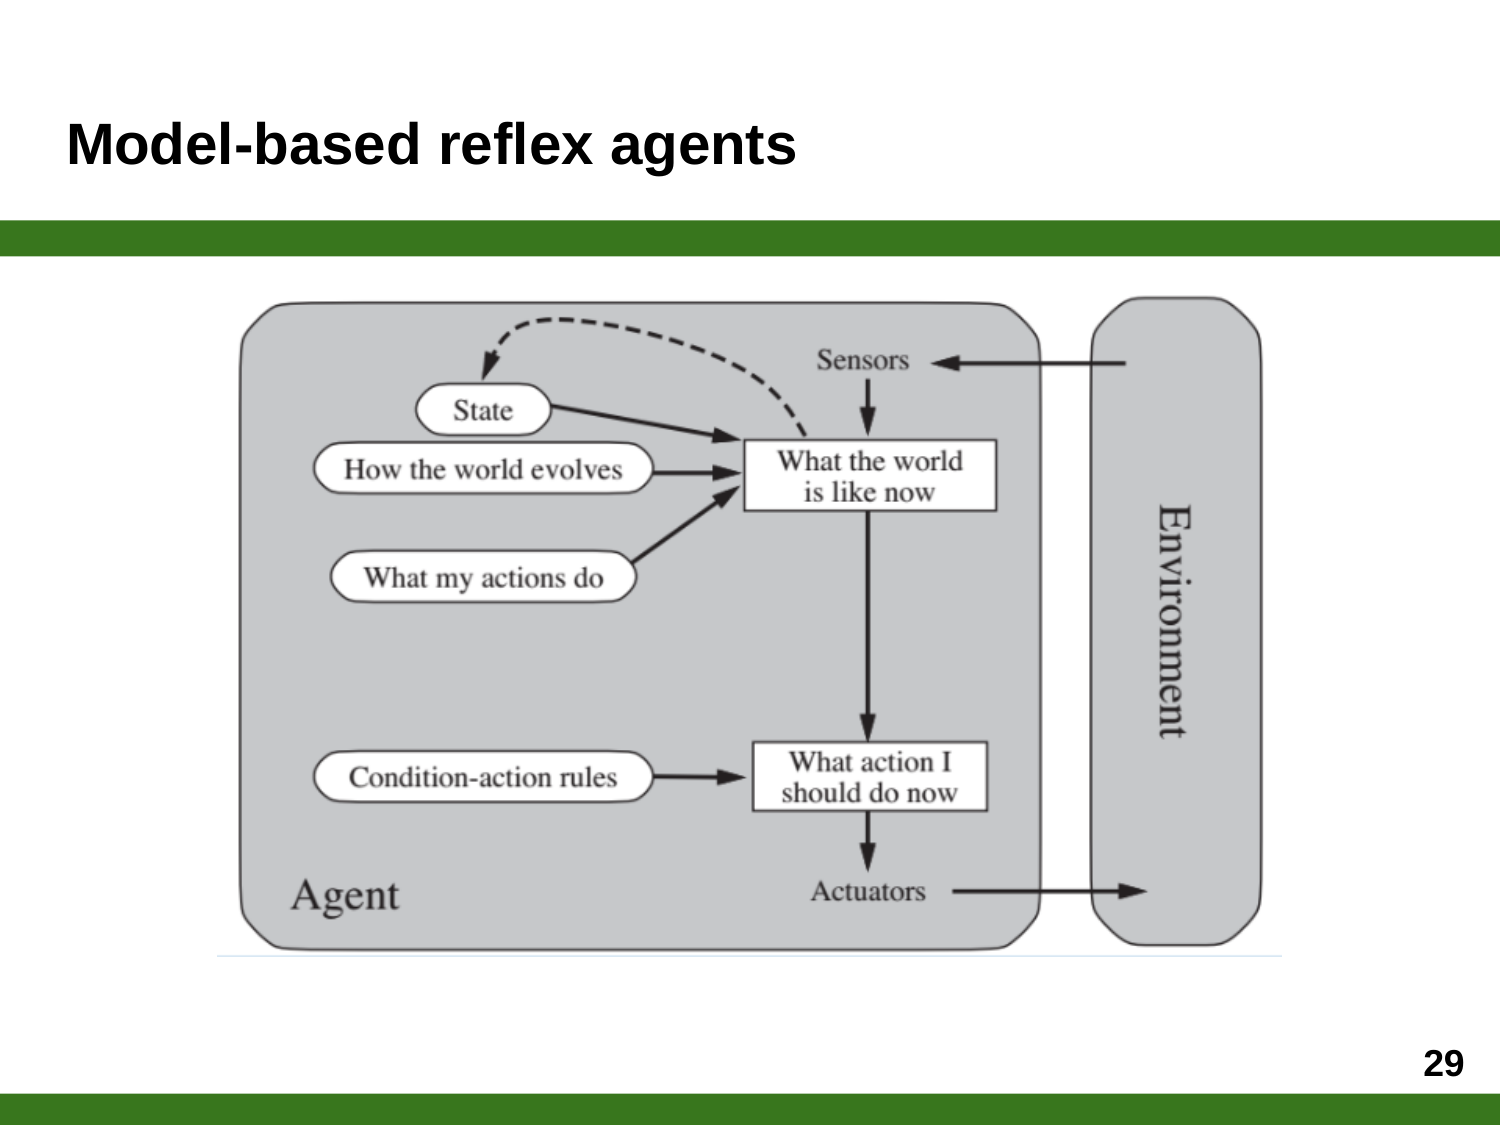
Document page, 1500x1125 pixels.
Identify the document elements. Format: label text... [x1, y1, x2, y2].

slide_number ‹#› [1389, 1019, 1480, 1106]
picture [217, 294, 1283, 958]
title Model-based reflex agents [51, 97, 1449, 223]
